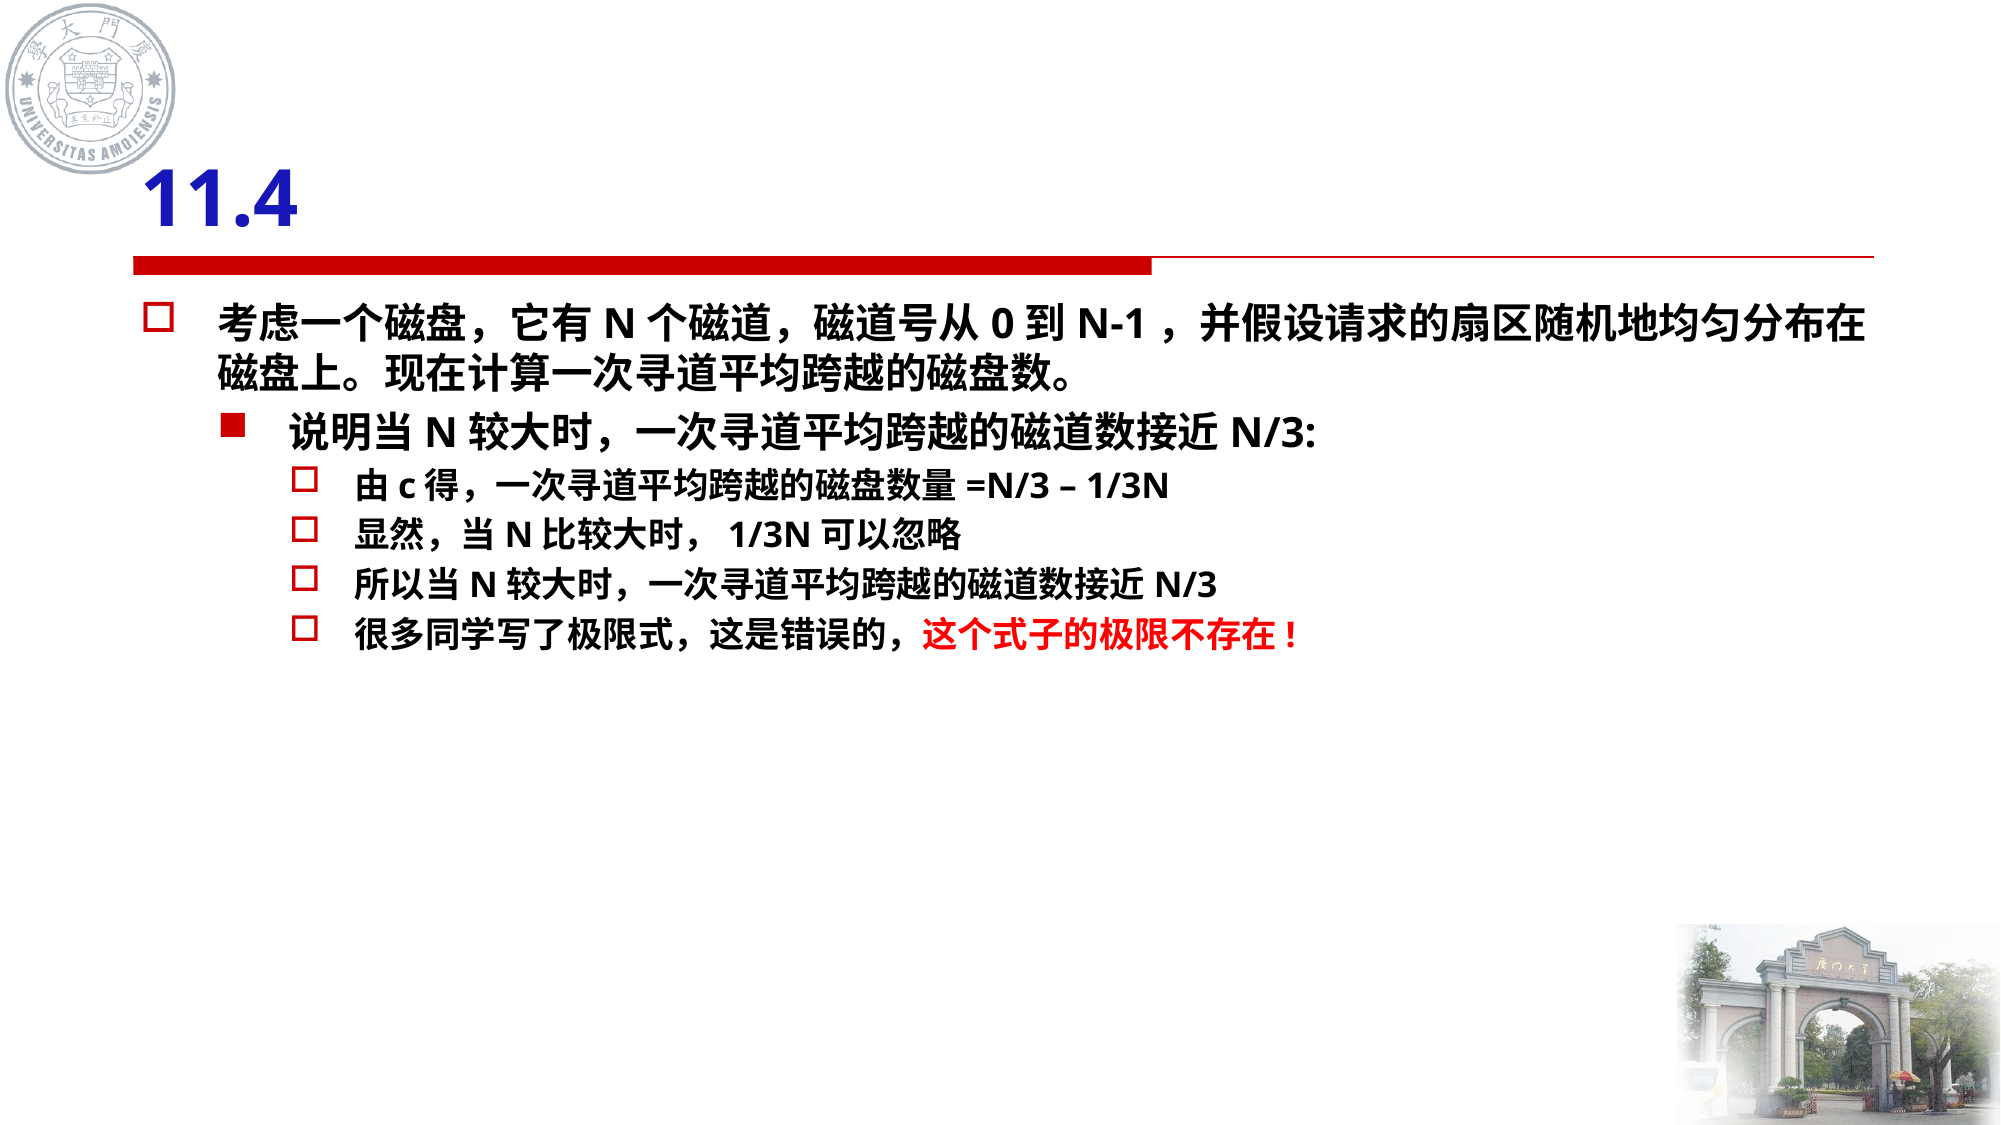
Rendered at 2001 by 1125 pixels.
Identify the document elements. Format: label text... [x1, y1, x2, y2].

picture [1677, 924, 2001, 1125]
title 11.4 [125, 50, 1876, 250]
text_box 考虑一个磁盘，它有N个磁道，磁道号从0到N-1，并假设请求的扇区随机地均匀分布在磁盘上。现在计算一次寻道平均跨越的磁盘数。 说明当N较大时，一次寻道平均跨越的磁道数接近N/3: 由c得，一次寻道平均跨越的磁盘数量=N/3 – 1/3N 显然，当N比较大时，1/3N可以忽略 所以当N较大时，一次寻道平均跨越的磁道数接近N/3 很多同学写了极限式，这是错误的，这个式子的极限不存在! [125, 289, 1888, 1094]
